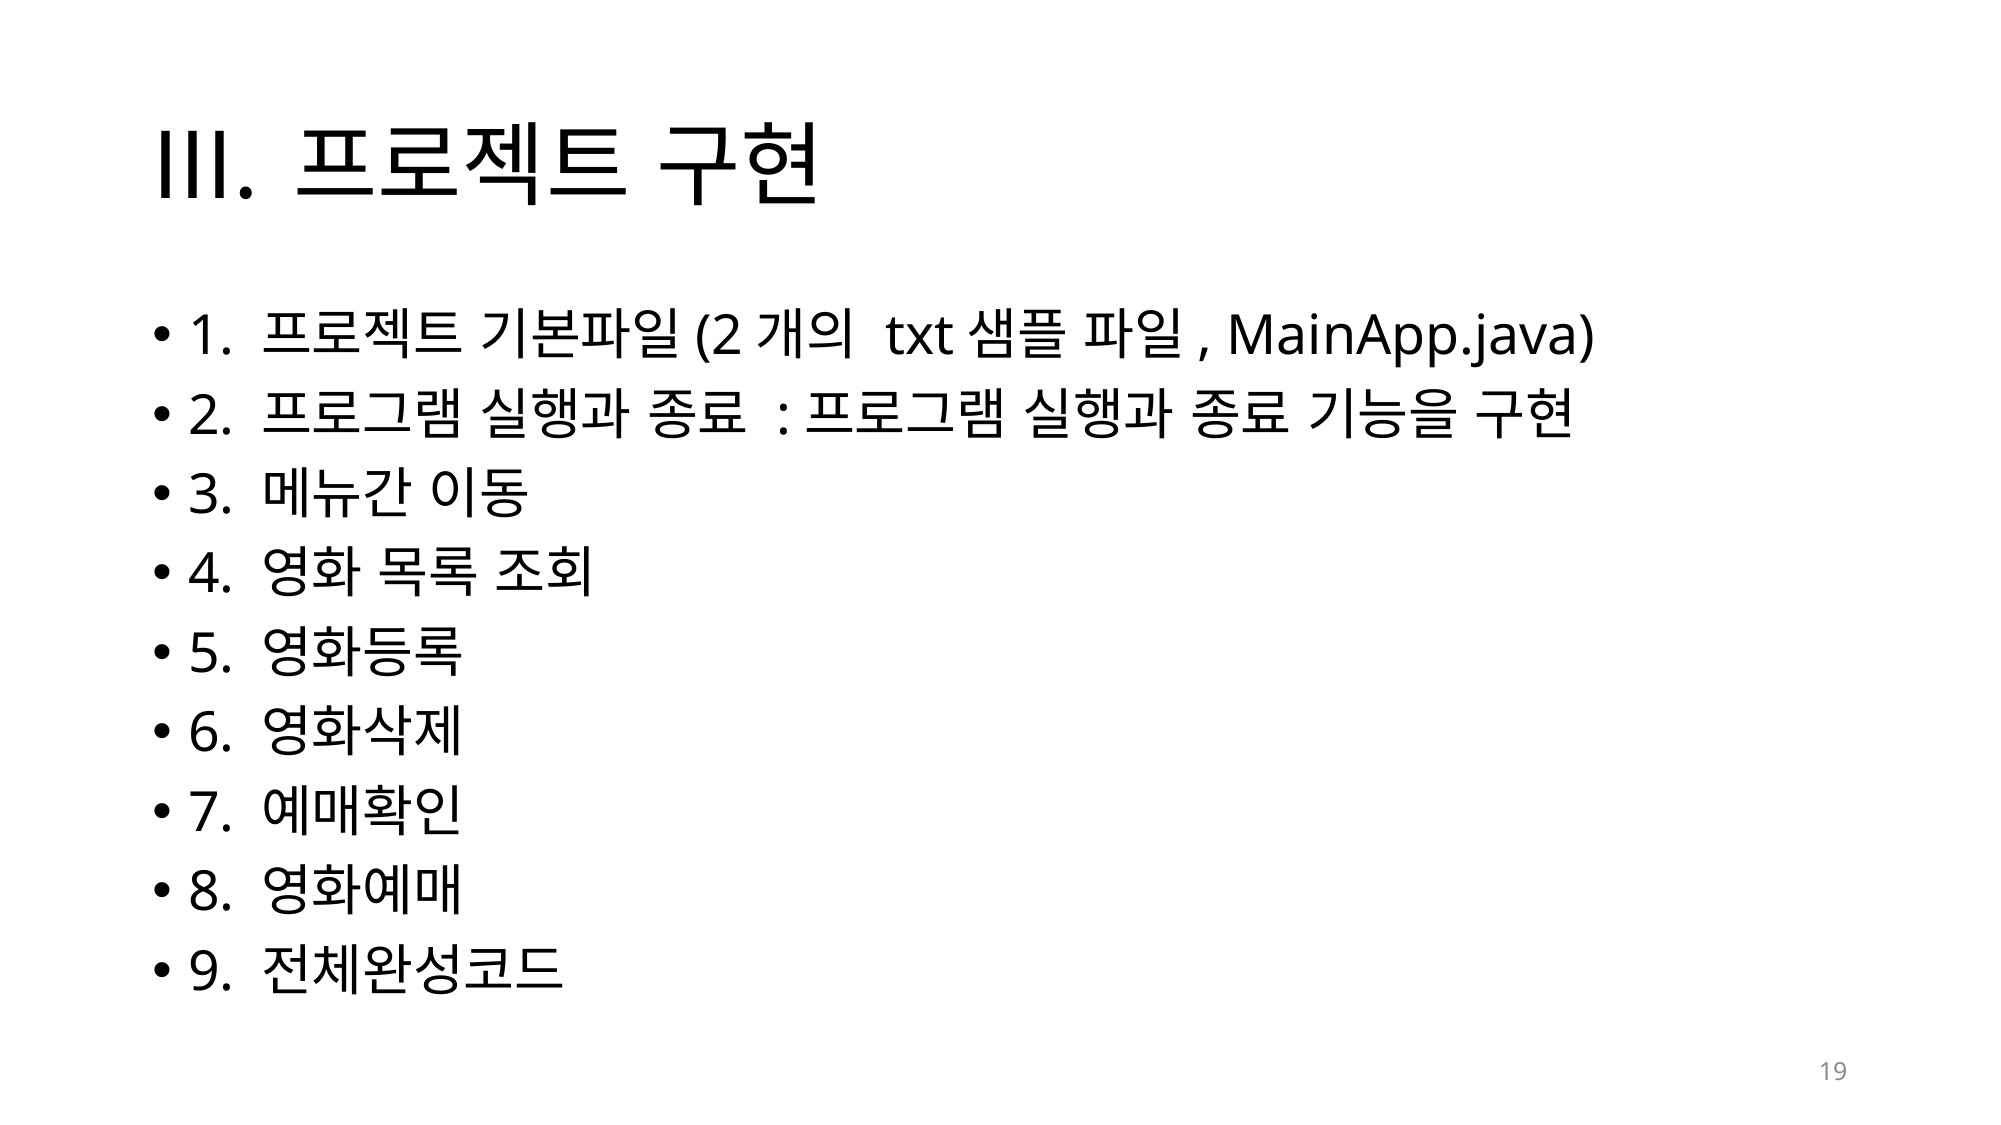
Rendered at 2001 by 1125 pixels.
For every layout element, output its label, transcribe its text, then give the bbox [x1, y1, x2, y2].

slide_number 19 [1412, 1042, 1863, 1103]
list 1. 프로젝트 기본파일(2개의 txt샘플 파일, MainApp.java) 2. 프로그램 실행과 종료 :프로그램 실행과 종료 기능을 구현 3. 메뉴간 이동 4. 영화 목록 조회 5. 영화등록 6. 영화삭제 7. 예매확인 8. 영화예매 9. 전체완성코드 [137, 299, 1863, 1014]
title 프로젝트 구현 [137, 59, 1863, 278]
